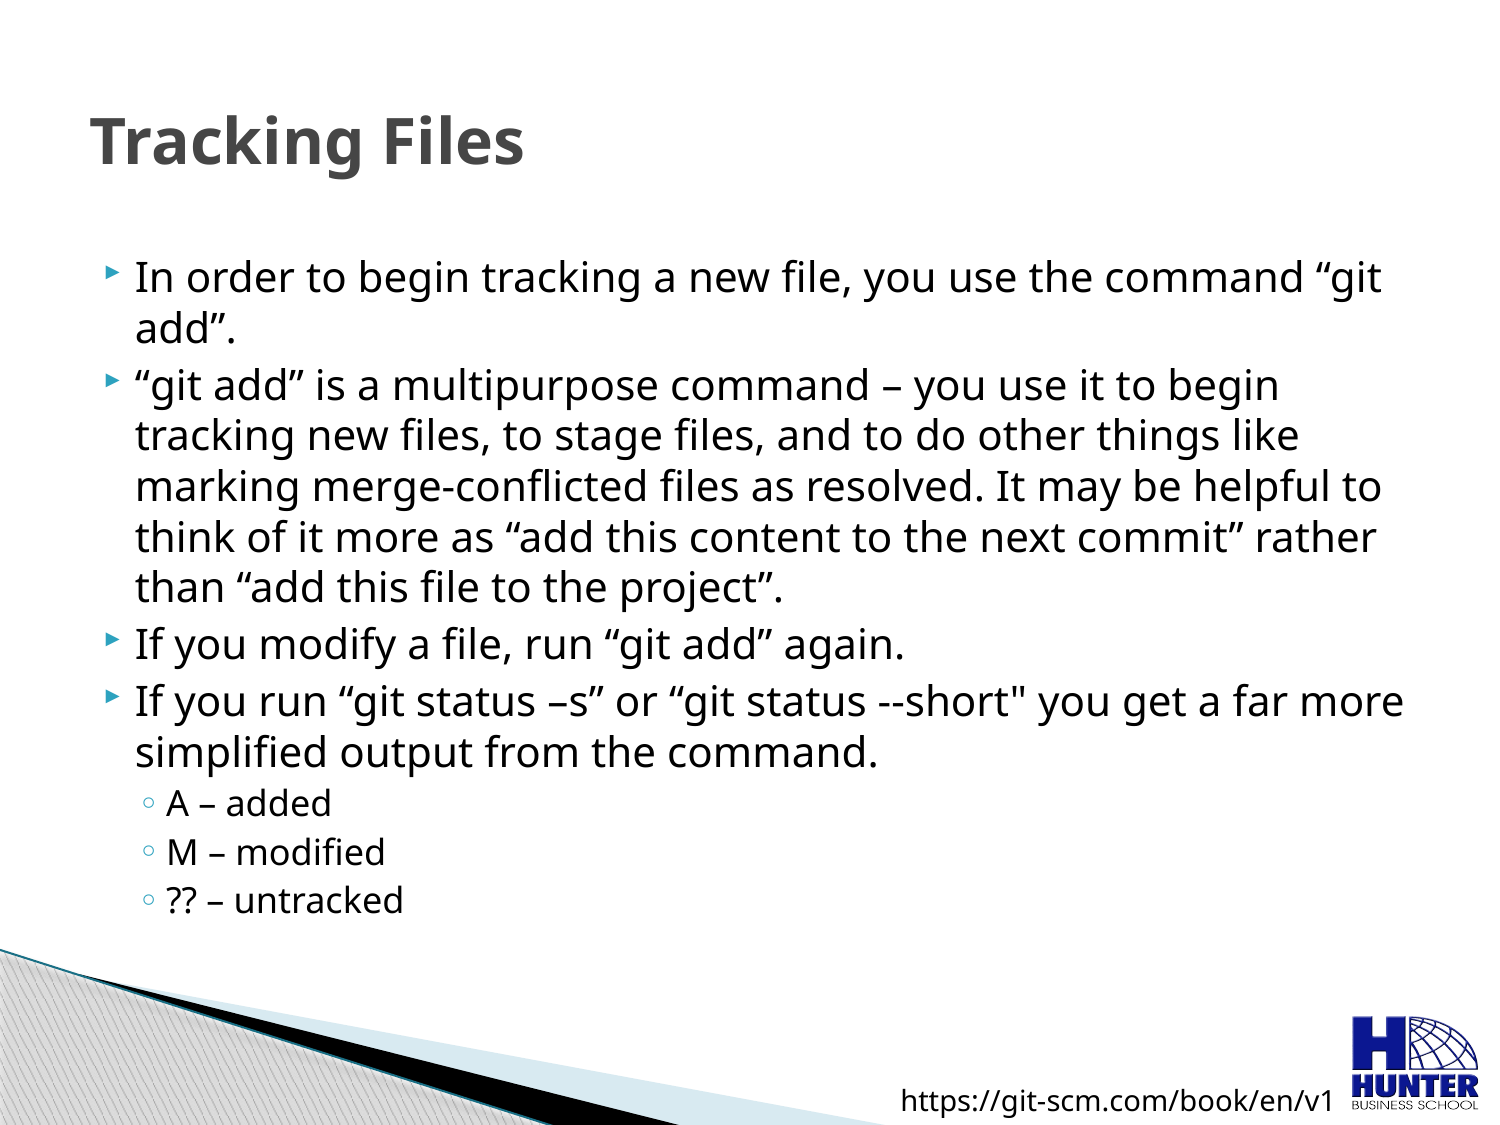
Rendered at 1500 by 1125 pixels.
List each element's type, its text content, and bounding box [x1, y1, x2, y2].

list In order to begin tracking a new file, you use the command “git add”. “git add” is a multipurpose command – you use it to begin tracking new files, to stage files, and to do other things like marking merge-conflicted files as resolved. It may be helpful to think of it more as “add this content to the next commit” rather than “add this file to the project”. If you modify a file, run “git add” again. If you run “git status –s” or “git status --short" you get a far more simplified output from the command. A – added M – modified ?? – untracked [75, 243, 1425, 986]
picture [1352, 1016, 1479, 1111]
footer https://git-scm.com/book/en/v1 [742, 1065, 1352, 1125]
title Tracking Files [75, 45, 1425, 233]
